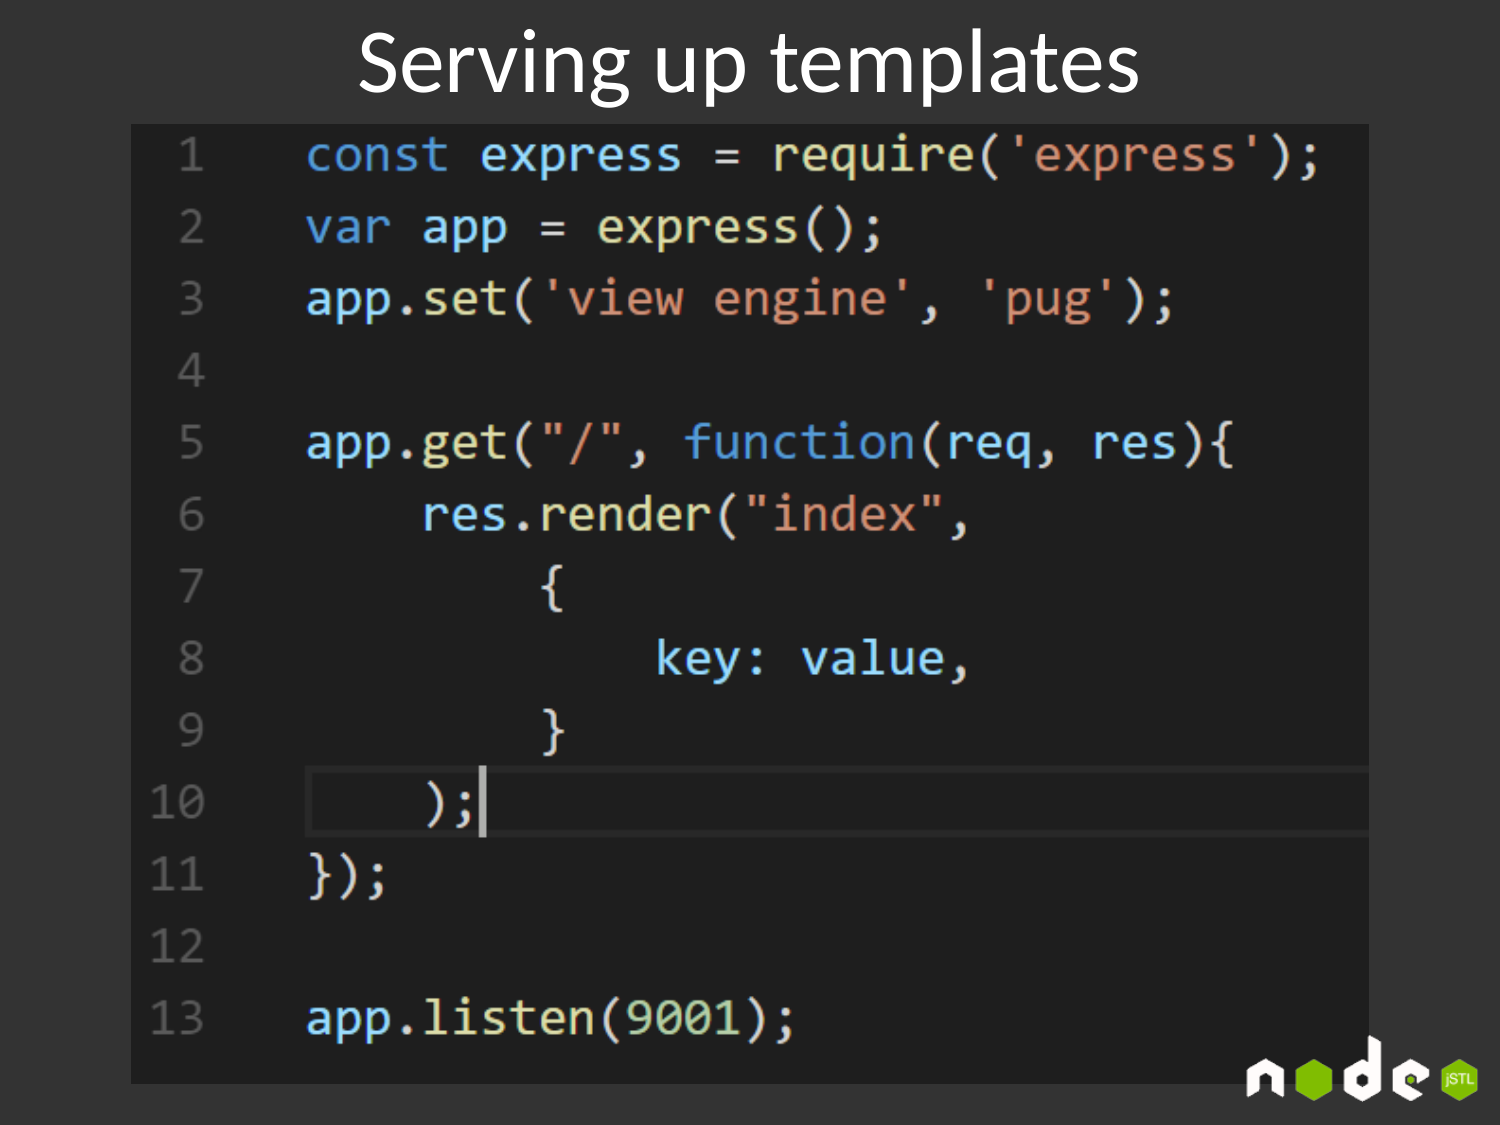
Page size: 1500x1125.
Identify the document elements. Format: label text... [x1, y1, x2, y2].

picture [131, 124, 1483, 1125]
title Serving up templates [75, 0, 1425, 150]
